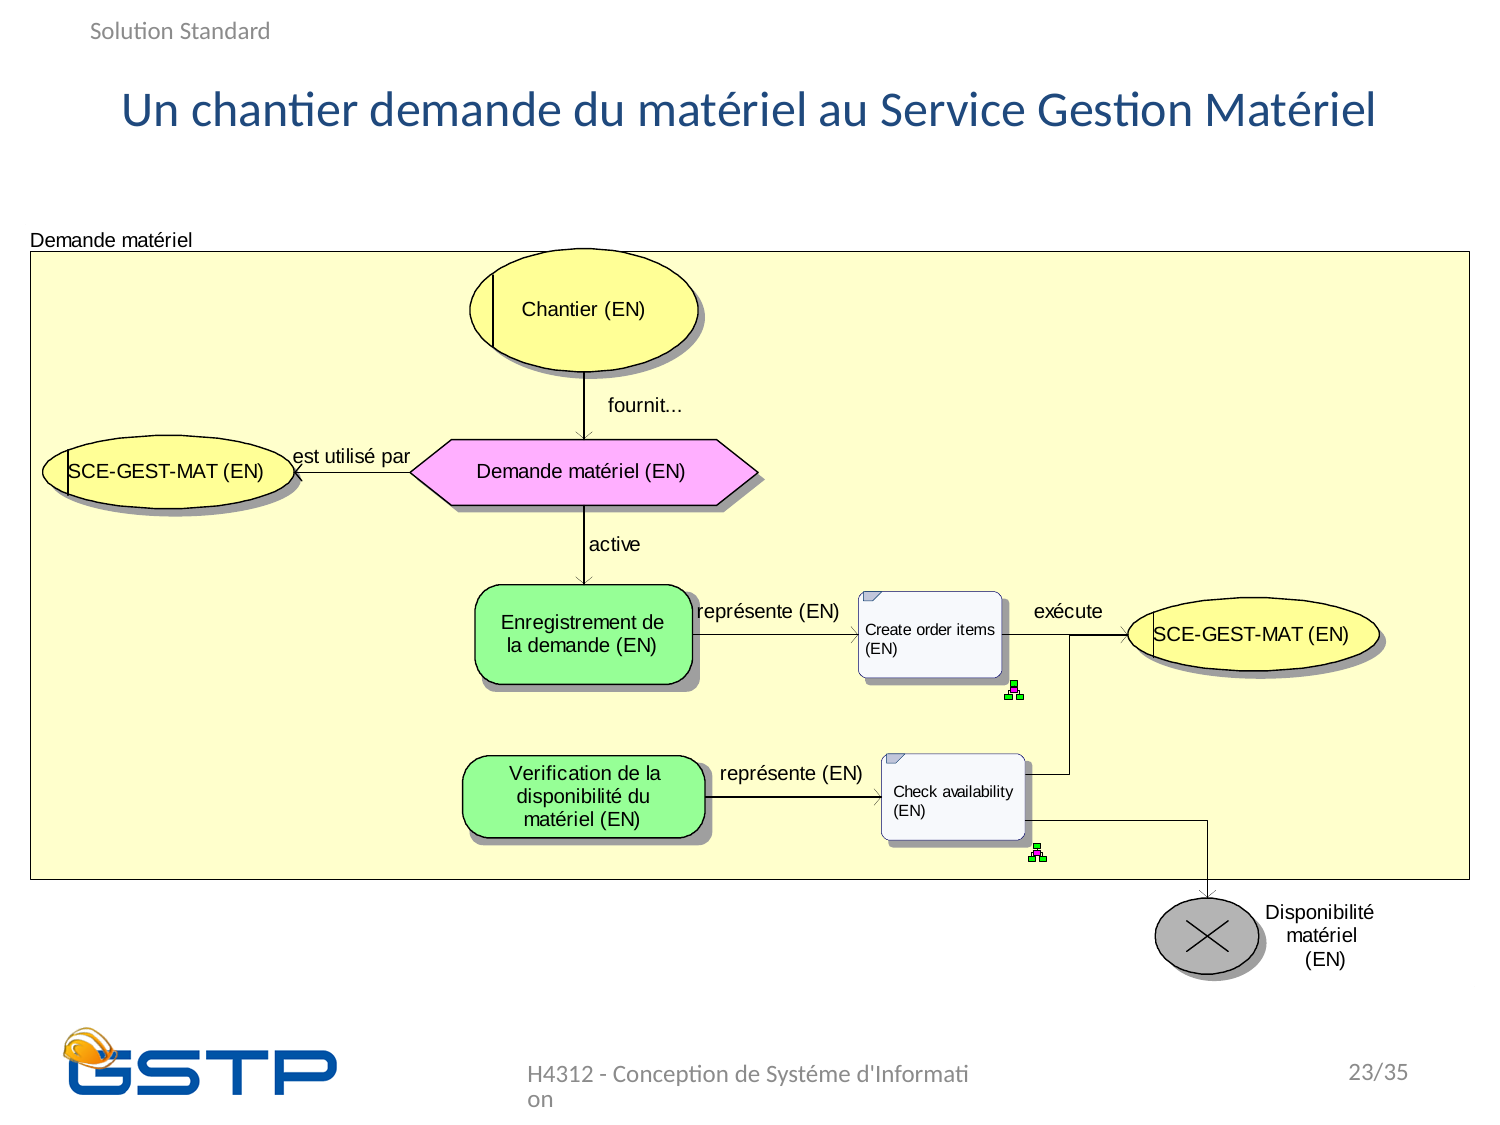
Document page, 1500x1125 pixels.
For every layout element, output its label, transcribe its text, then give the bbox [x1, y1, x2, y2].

text_box Un chantier demande du matériel au Service Gestion Matériel [75, 62, 1424, 150]
text_box Solution Standard [75, 0, 638, 60]
slide_number 23/35 [1074, 1040, 1424, 1100]
picture [24, 223, 1481, 988]
footer H4312 - Conception de Systéme d'Information [512, 1042, 988, 1103]
picture [62, 1026, 351, 1101]
